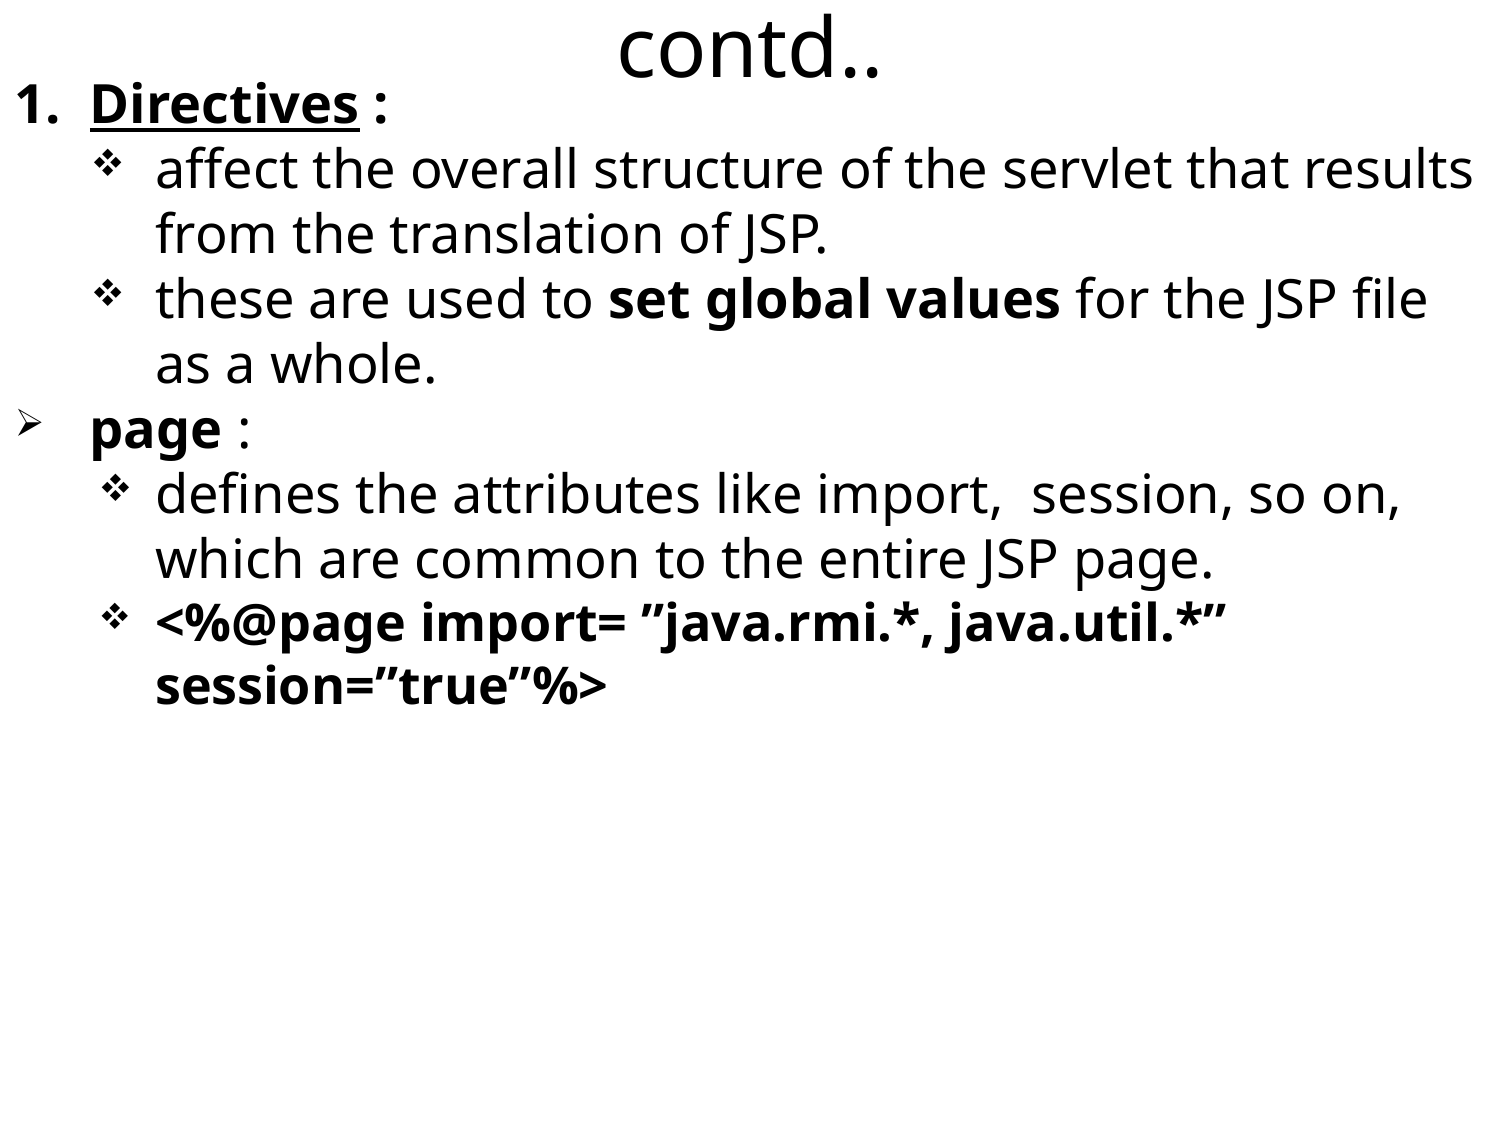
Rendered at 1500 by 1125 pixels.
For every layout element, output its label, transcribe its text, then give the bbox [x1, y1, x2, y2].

text_box Directives : affect the overall structure of the servlet that results from the translation of JSP. these are used to set global values for the JSP file as a whole. page : defines the attributes like import, session, so on, which are common to the entire JSP page. <%@page import= ”java.rmi.*, java.util.*” session=”true”%> [0, 62, 1500, 1100]
text_box contd.. [0, 12, 1500, 62]
